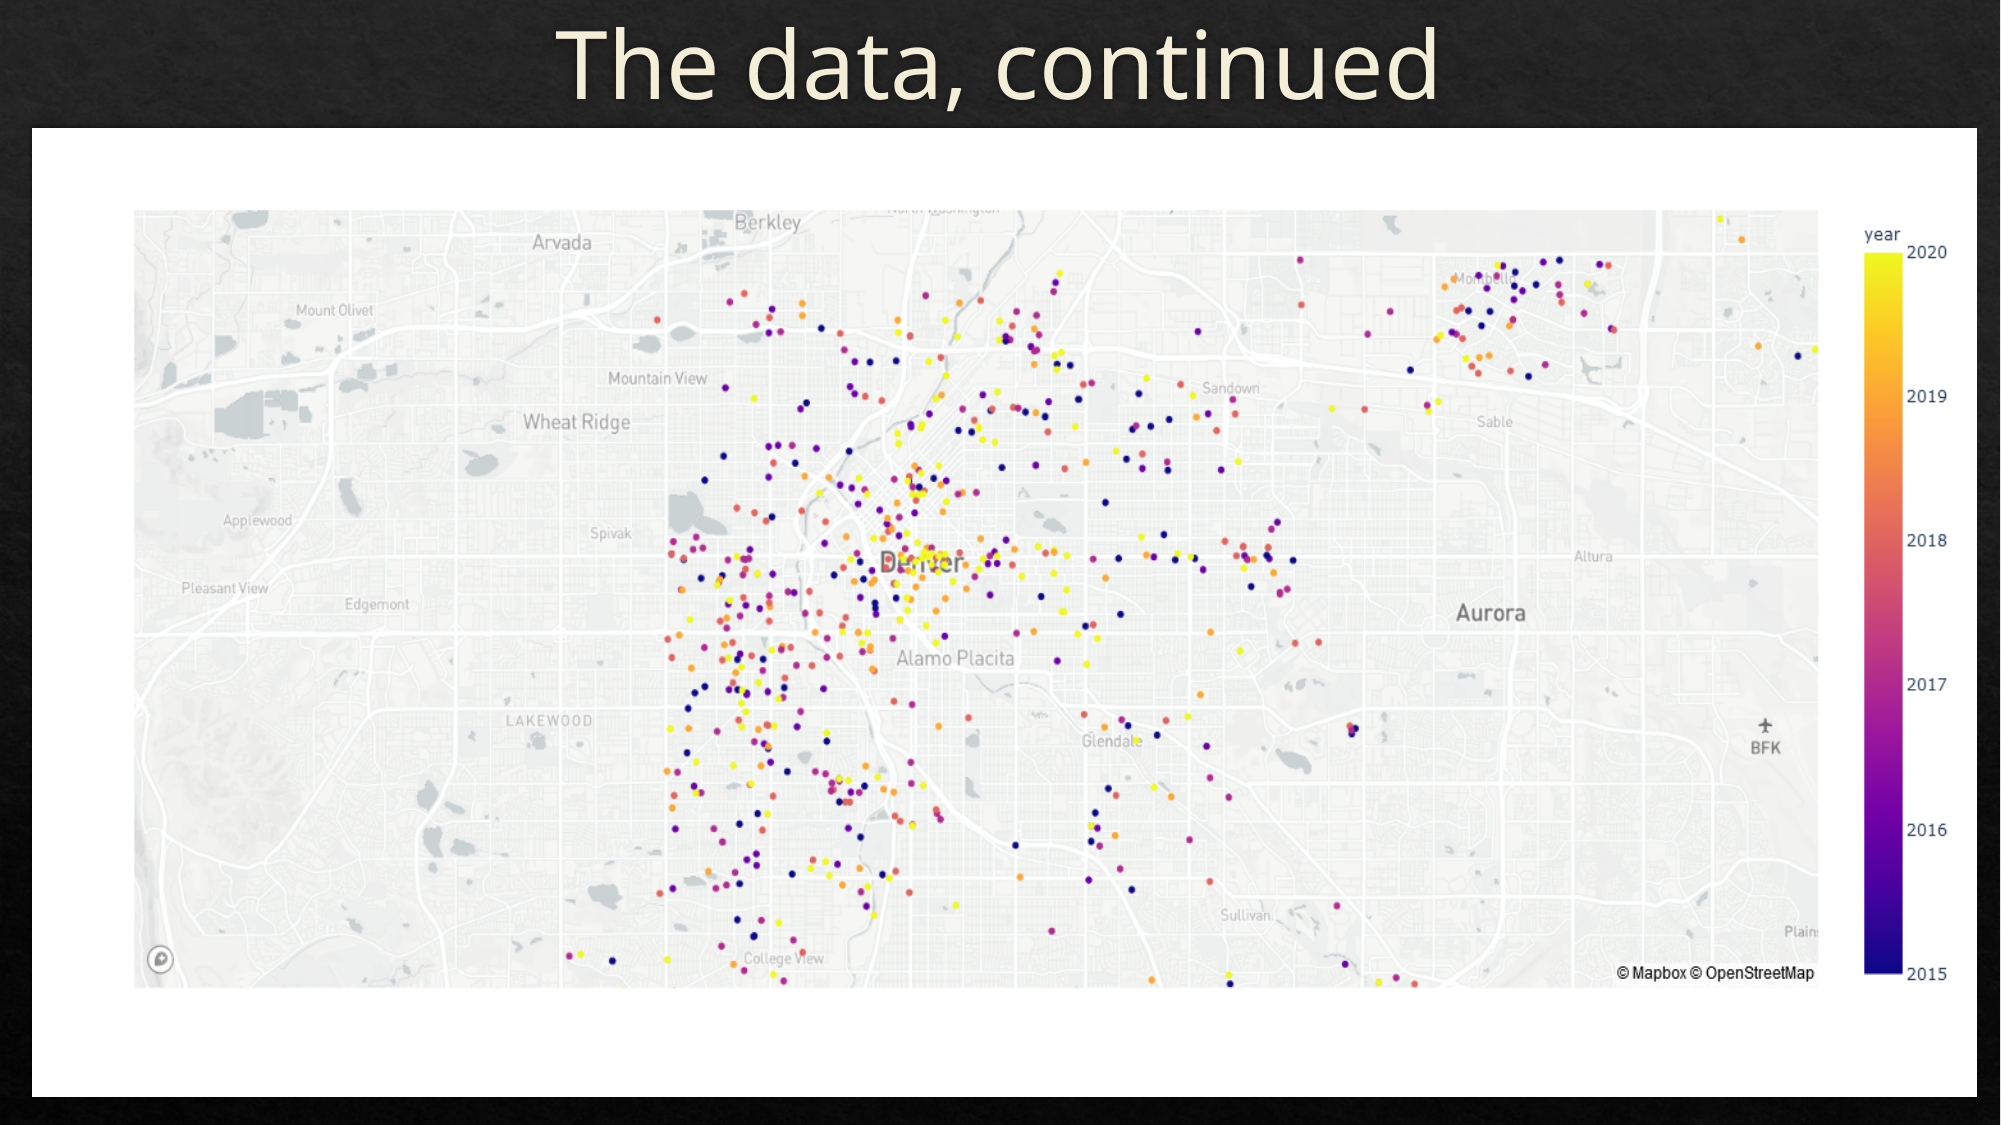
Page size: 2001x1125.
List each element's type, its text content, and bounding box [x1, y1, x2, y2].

title The data, continued [149, 10, 1849, 123]
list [31, 127, 1977, 1098]
